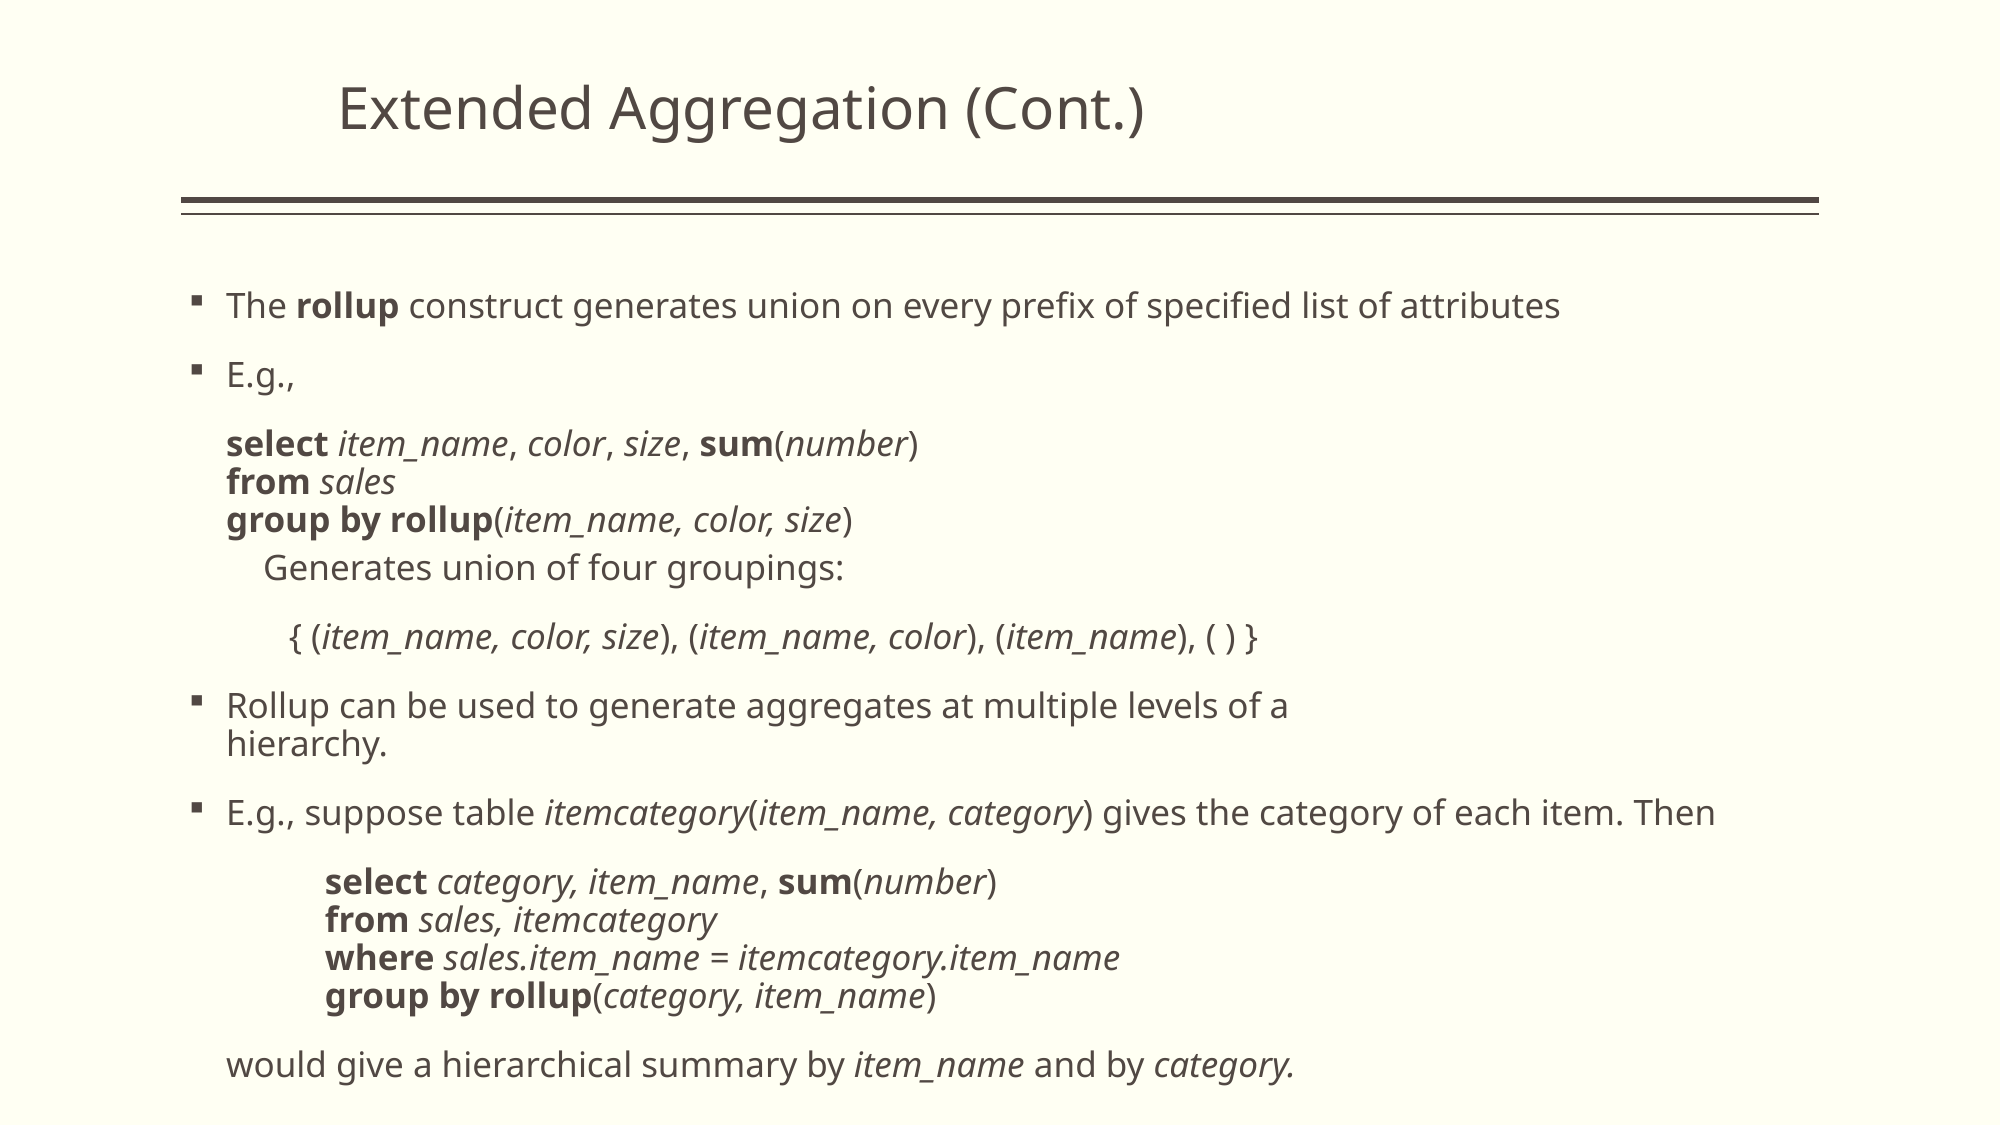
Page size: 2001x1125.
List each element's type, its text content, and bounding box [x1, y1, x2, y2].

text_box The rollup construct generates union on every prefix of specified list of attributes E.g., select item_name, color, size, sum(number) from sales group by rollup(item_name, color, size) Generates union of four groupings: { (item_name, color, size), (item_name, color), (item_name), ( ) } Rollup can be used to generate aggregates at multiple levels of a hierarchy. E.g., suppose table itemcategory(item_name, category) gives the category of each item. Then select category, item_name, sum(number) from sales, itemcategory where sales.item_name = itemcategory.item_name group by rollup(category, item_name) would give a hierarchical summary by item_name and by category. [188, 280, 1811, 1103]
title Extended Aggregation (Cont.) [337, 49, 1663, 150]
text_box [188, 257, 1829, 1079]
